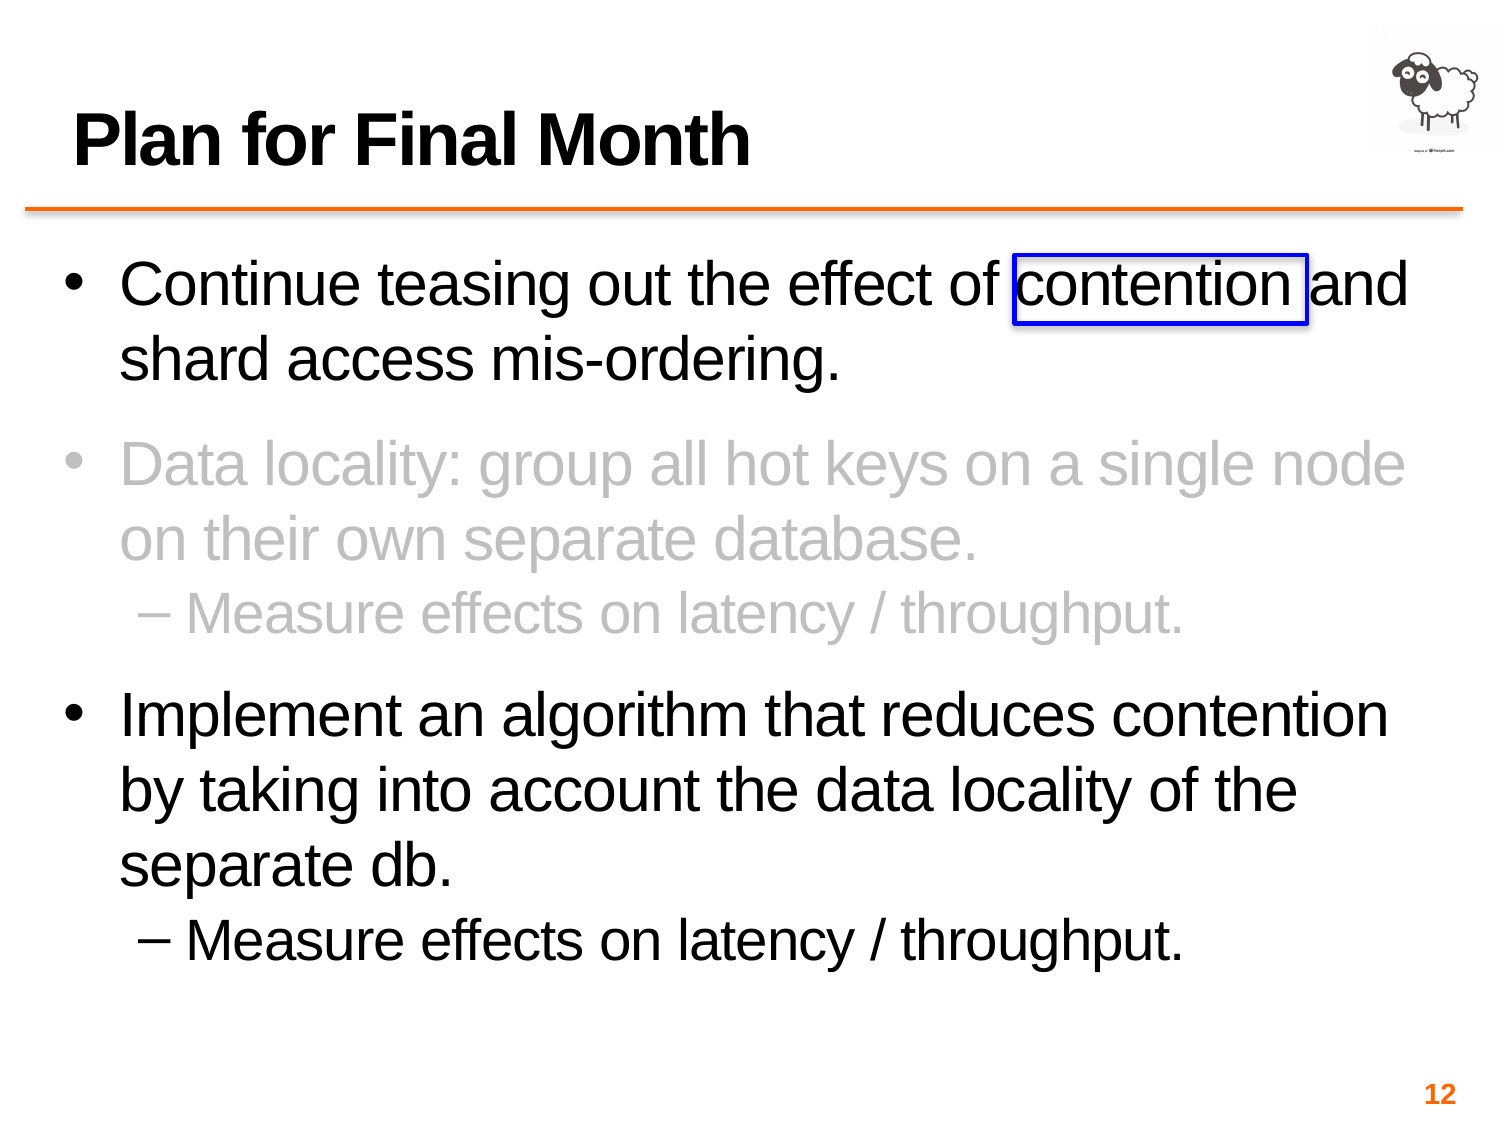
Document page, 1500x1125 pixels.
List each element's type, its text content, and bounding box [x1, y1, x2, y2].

title Plan for Final Month [57, 12, 1463, 188]
picture [1367, 23, 1500, 156]
slide_number 12 [1112, 1074, 1463, 1110]
list Continue teasing out the effect of contention and shard access mis-ordering. Data locality: group all hot keys on a single node on their own separate database. Measure effects on latency / throughput. Implement an algorithm that reduces contention by taking into account the data locality of the separate db. Measure effects on latency / throughput. [57, 237, 1463, 1063]
text_box [1014, 254, 1308, 324]
